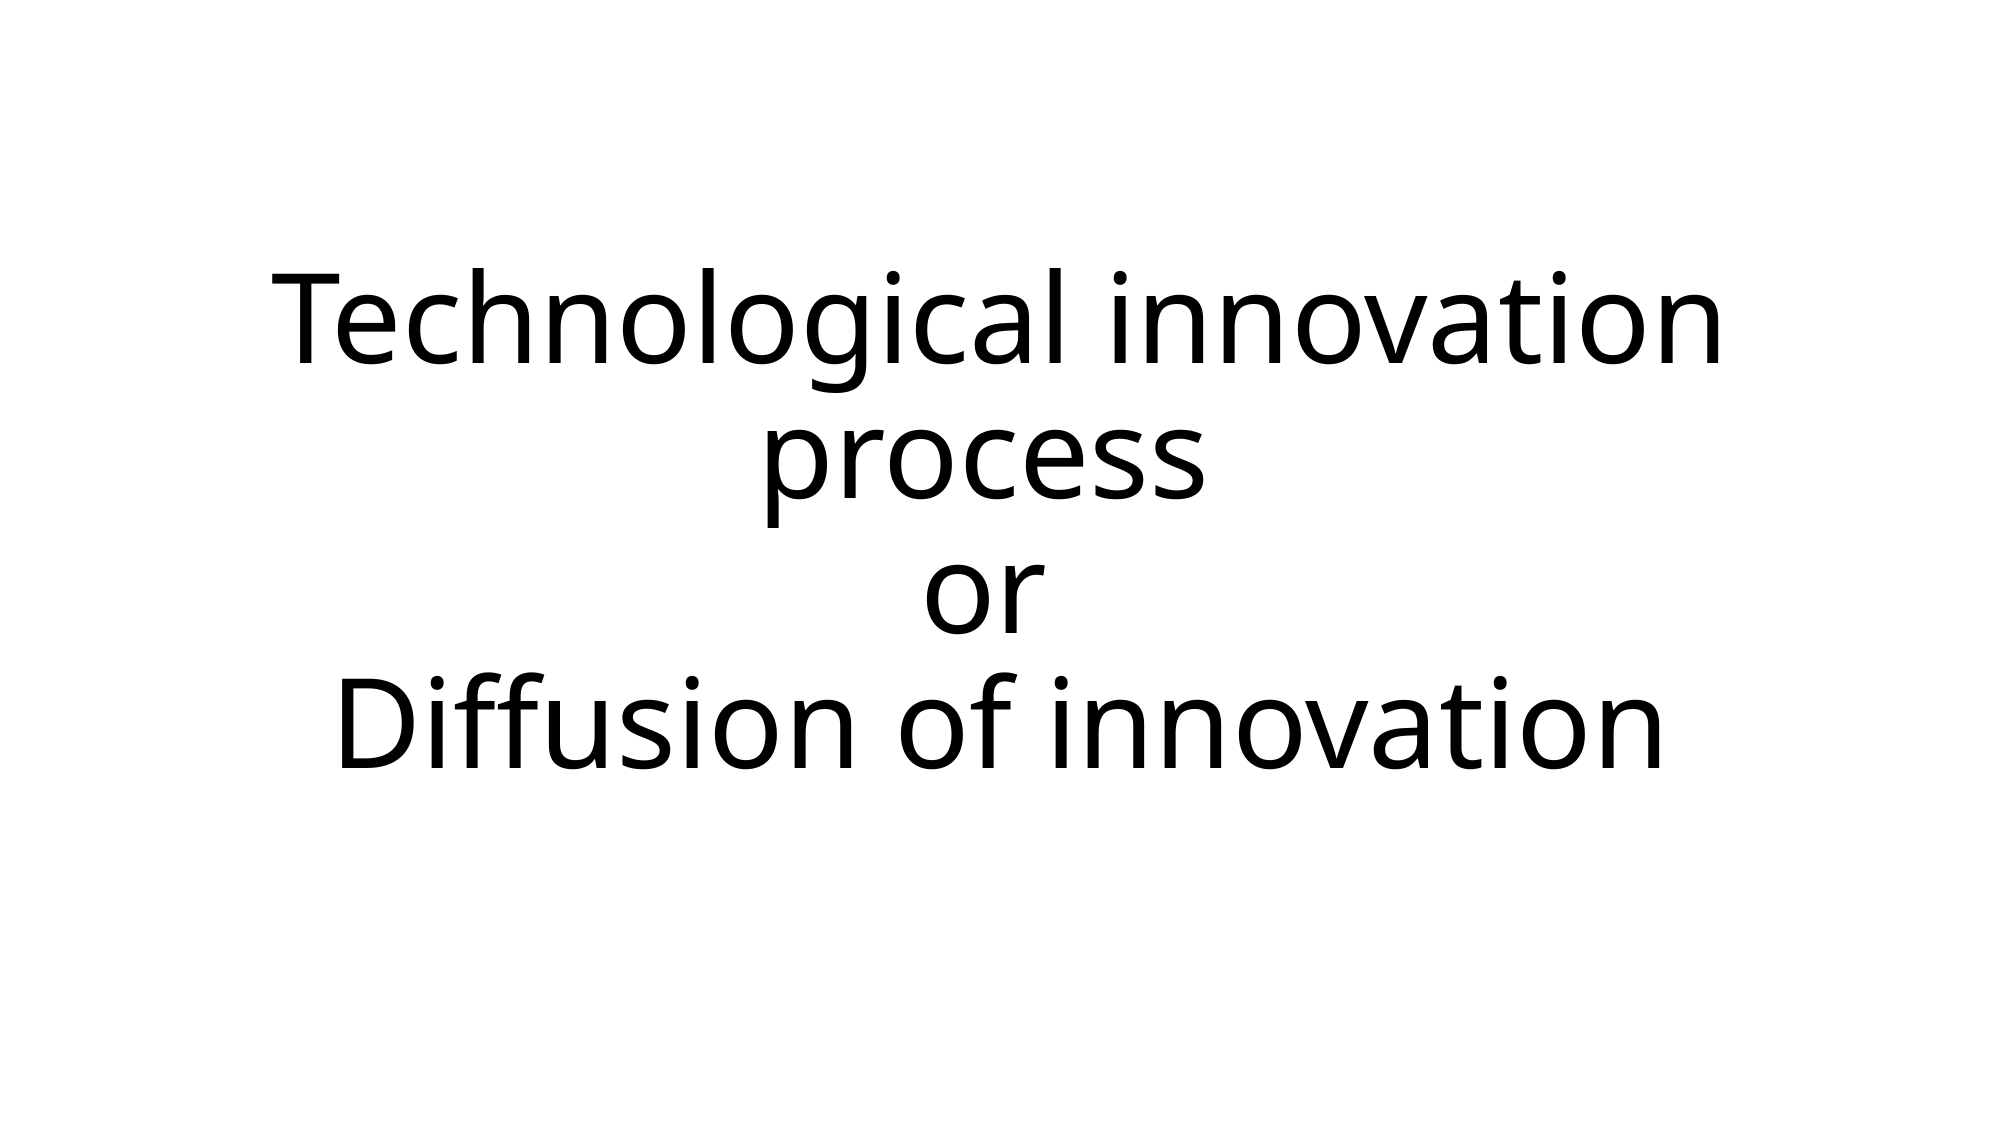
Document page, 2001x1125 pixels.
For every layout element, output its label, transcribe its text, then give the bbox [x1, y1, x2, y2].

title Technological innovation process or Diffusion of innovation [249, 184, 1750, 804]
